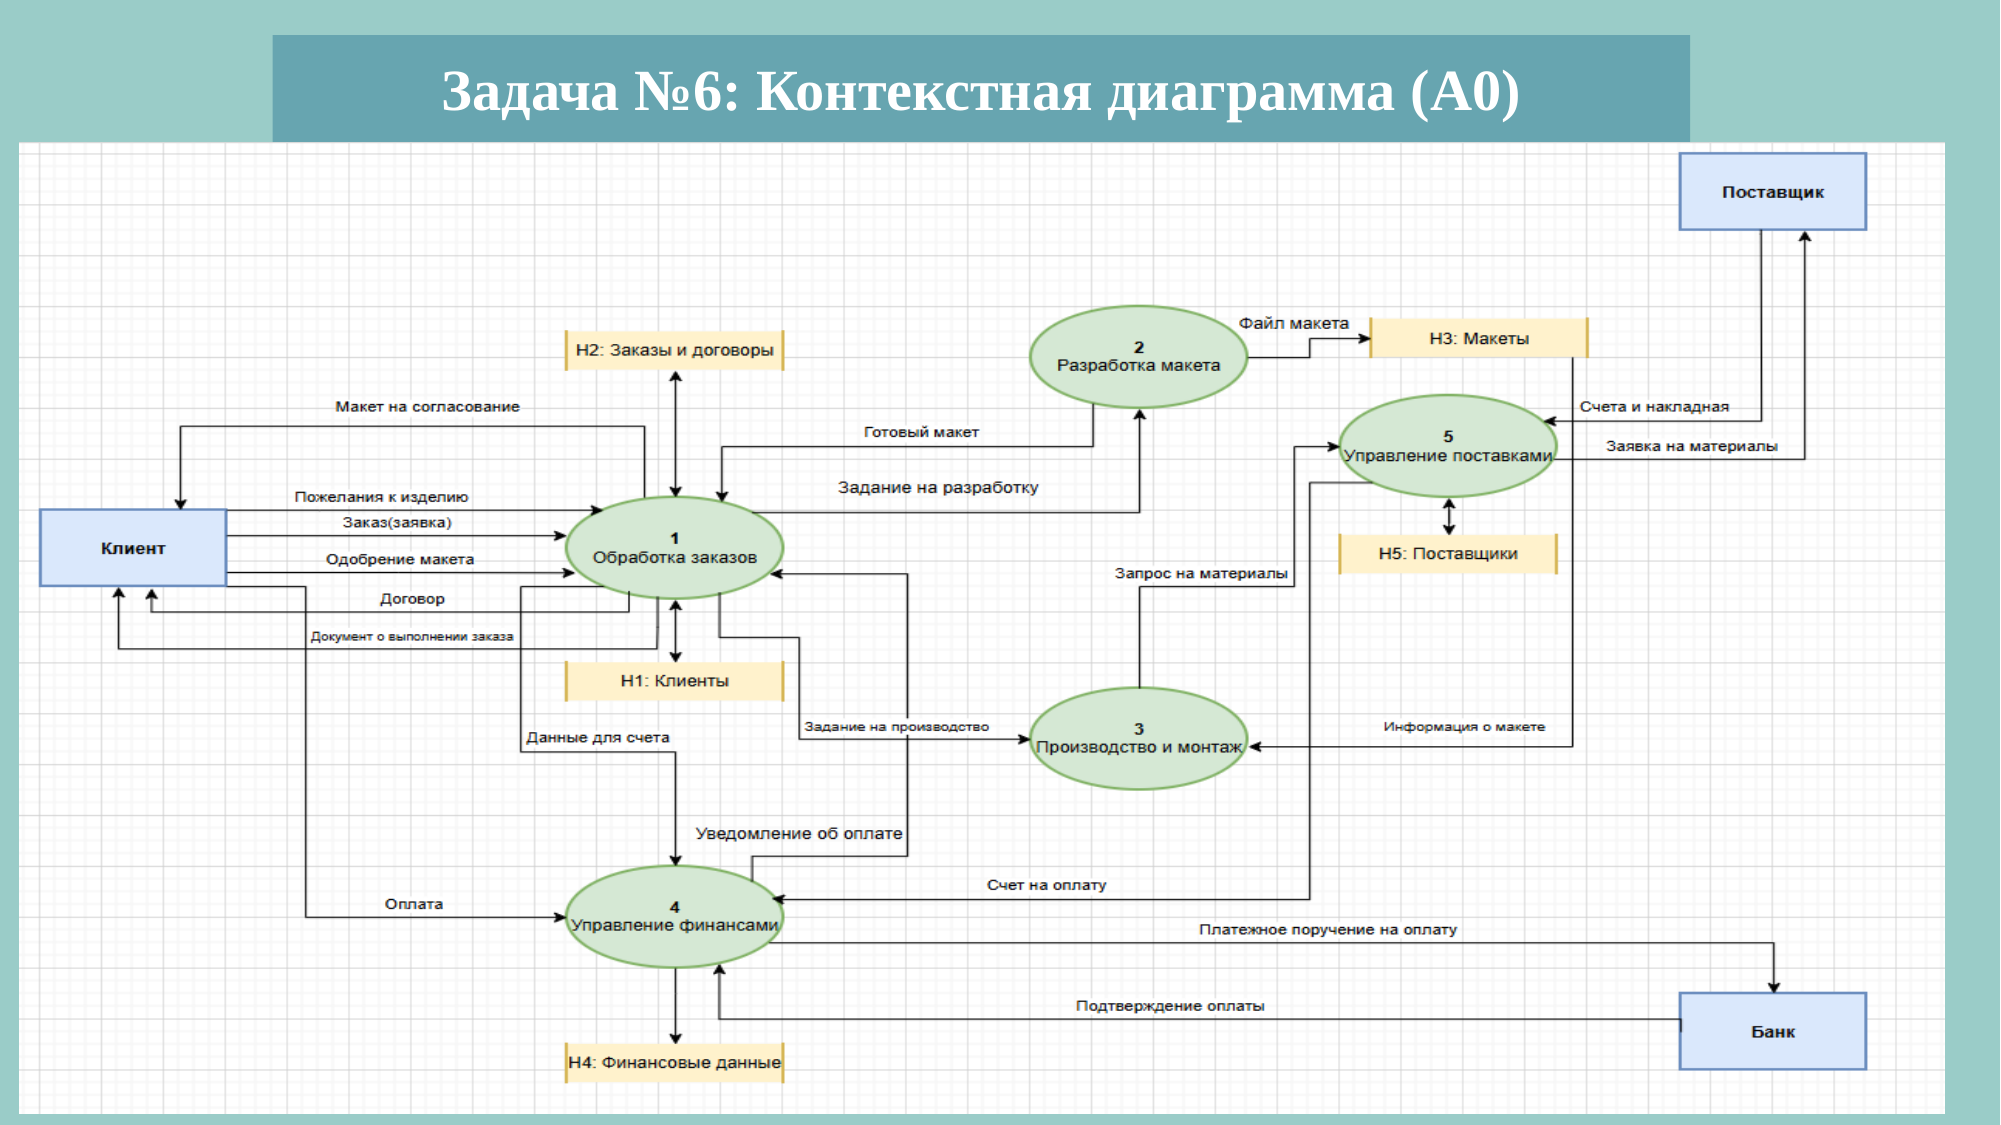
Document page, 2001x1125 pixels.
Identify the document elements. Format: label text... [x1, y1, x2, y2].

picture [19, 142, 1945, 1114]
text_box [272, 34, 1691, 45]
text_box [0, 0, 2000, 1125]
text_box Задача №6: Контекстная диаграмма (А0) [272, 45, 1691, 142]
